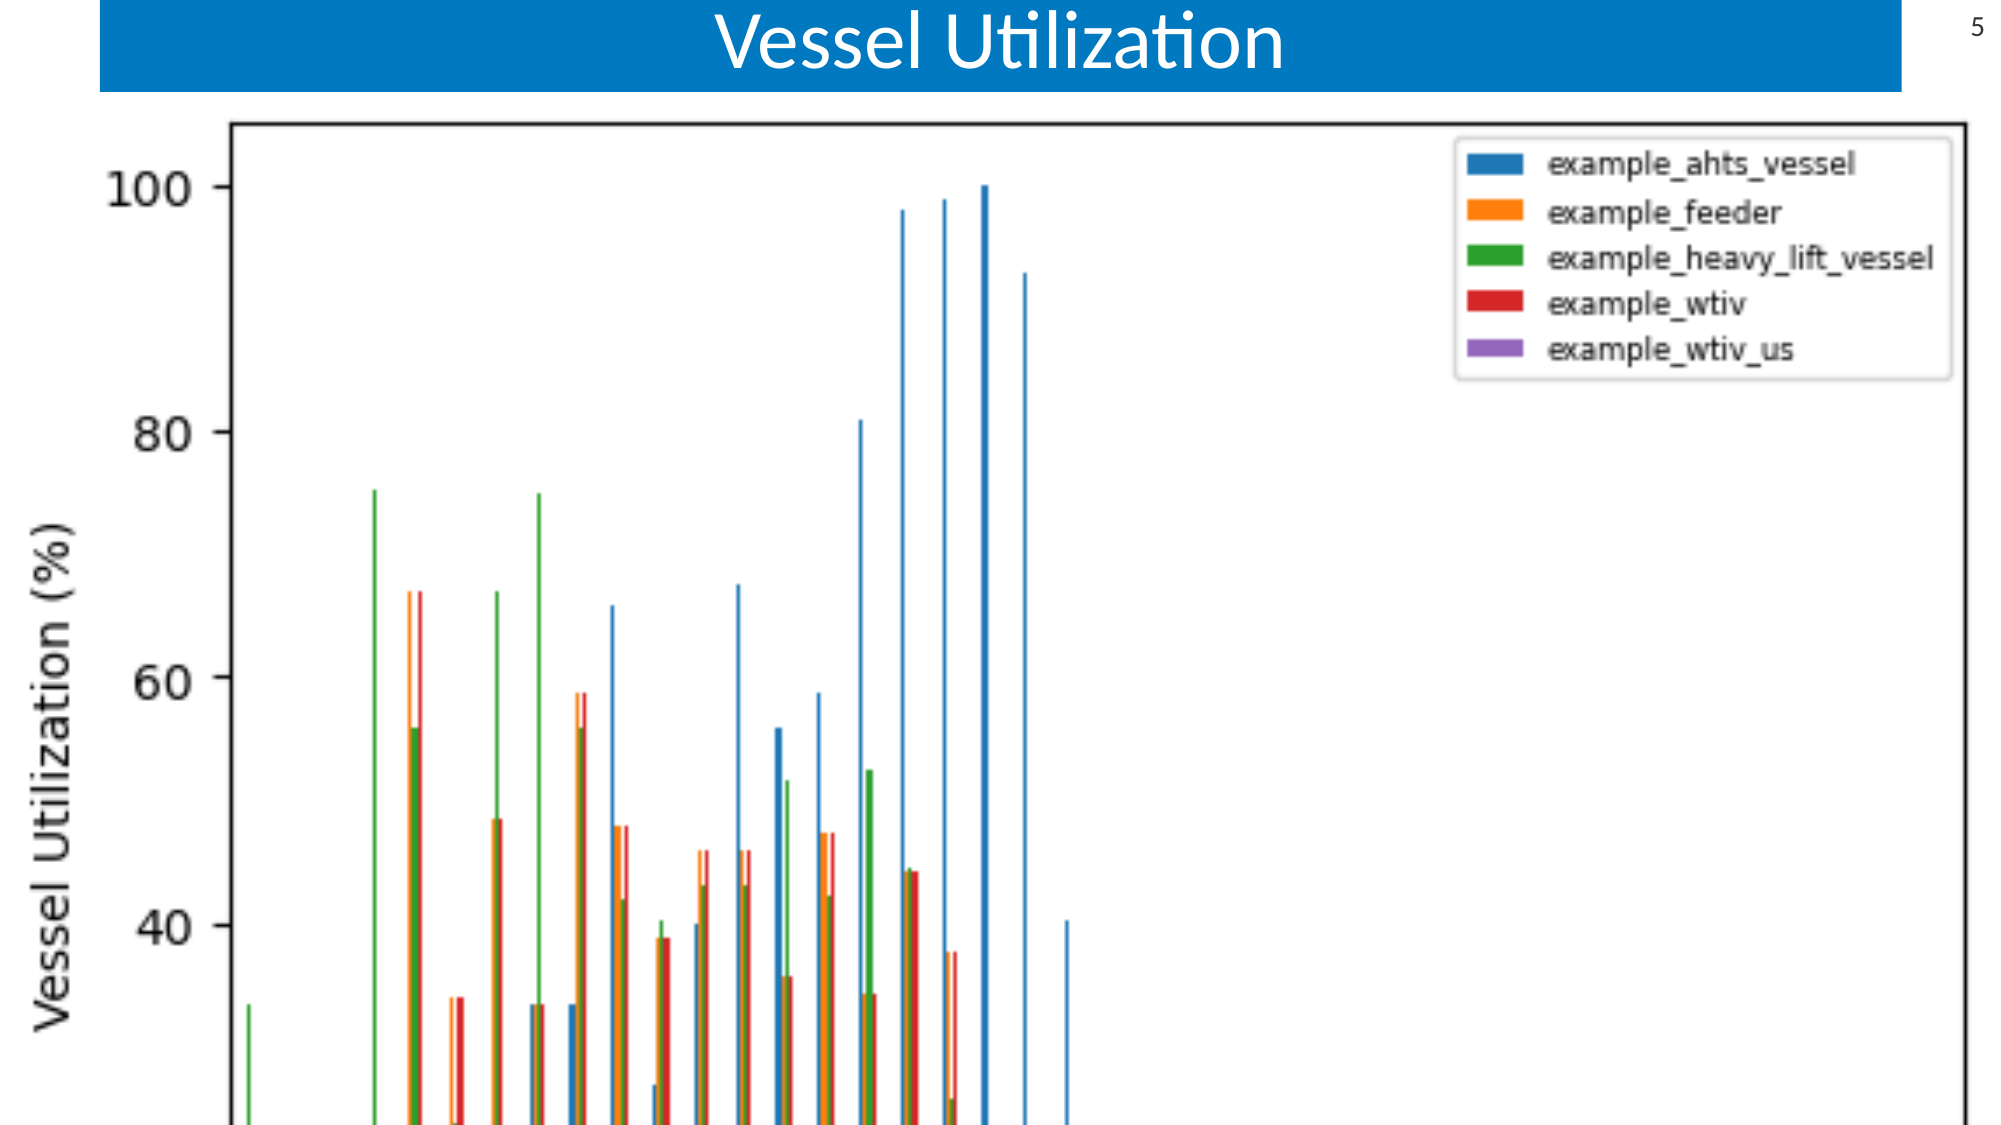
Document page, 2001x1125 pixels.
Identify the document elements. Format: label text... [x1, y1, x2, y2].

title Vessel Utilization [99, 0, 1902, 91]
picture [0, 92, 2000, 1125]
